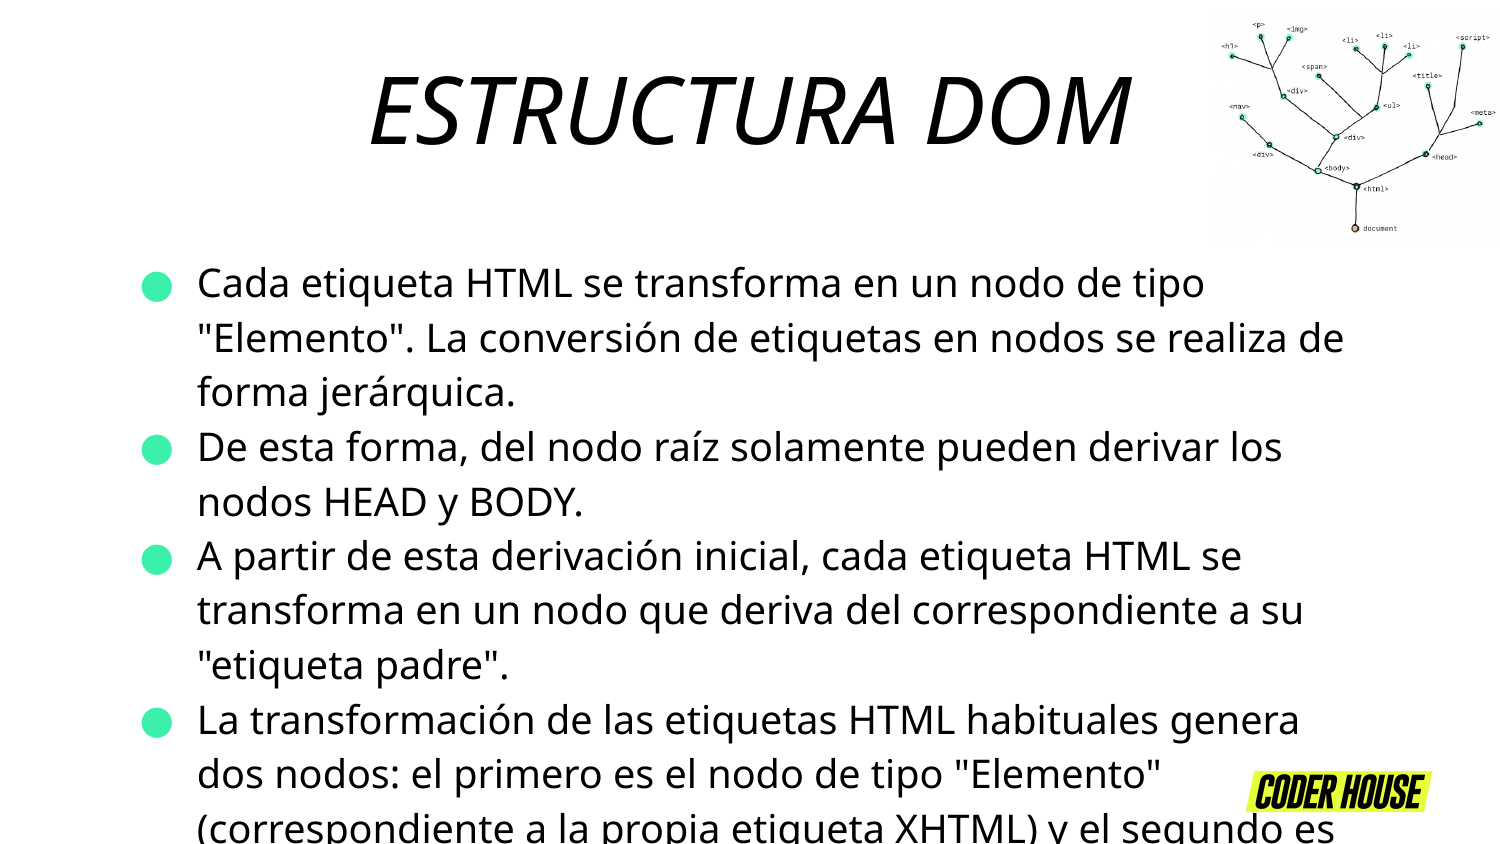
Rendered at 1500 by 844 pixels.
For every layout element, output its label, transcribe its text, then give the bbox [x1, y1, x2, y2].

picture [1214, 9, 1500, 247]
text_box ESTRUCTURA DOM [285, 36, 1209, 199]
text_box Cada etiqueta HTML se transforma en un nodo de tipo "Elemento". La conversión de etiquetas en nodos se realiza de forma jerárquica. De esta forma, del nodo raíz solamente pueden derivar los nodos HEAD y BODY. A partir de esta derivación inicial, cada etiqueta HTML se transforma en un nodo que deriva del correspondiente a su "etiqueta padre". La transformación de las etiquetas HTML habituales genera dos nodos: el primero es el nodo de tipo "Elemento" (correspondiente a la propia etiqueta XHTML) y el segundo es un nodo de tipo "Texto" que contiene el texto encerrado por esa etiqueta XHTML. [106, 236, 1394, 840]
picture [1241, 764, 1437, 819]
